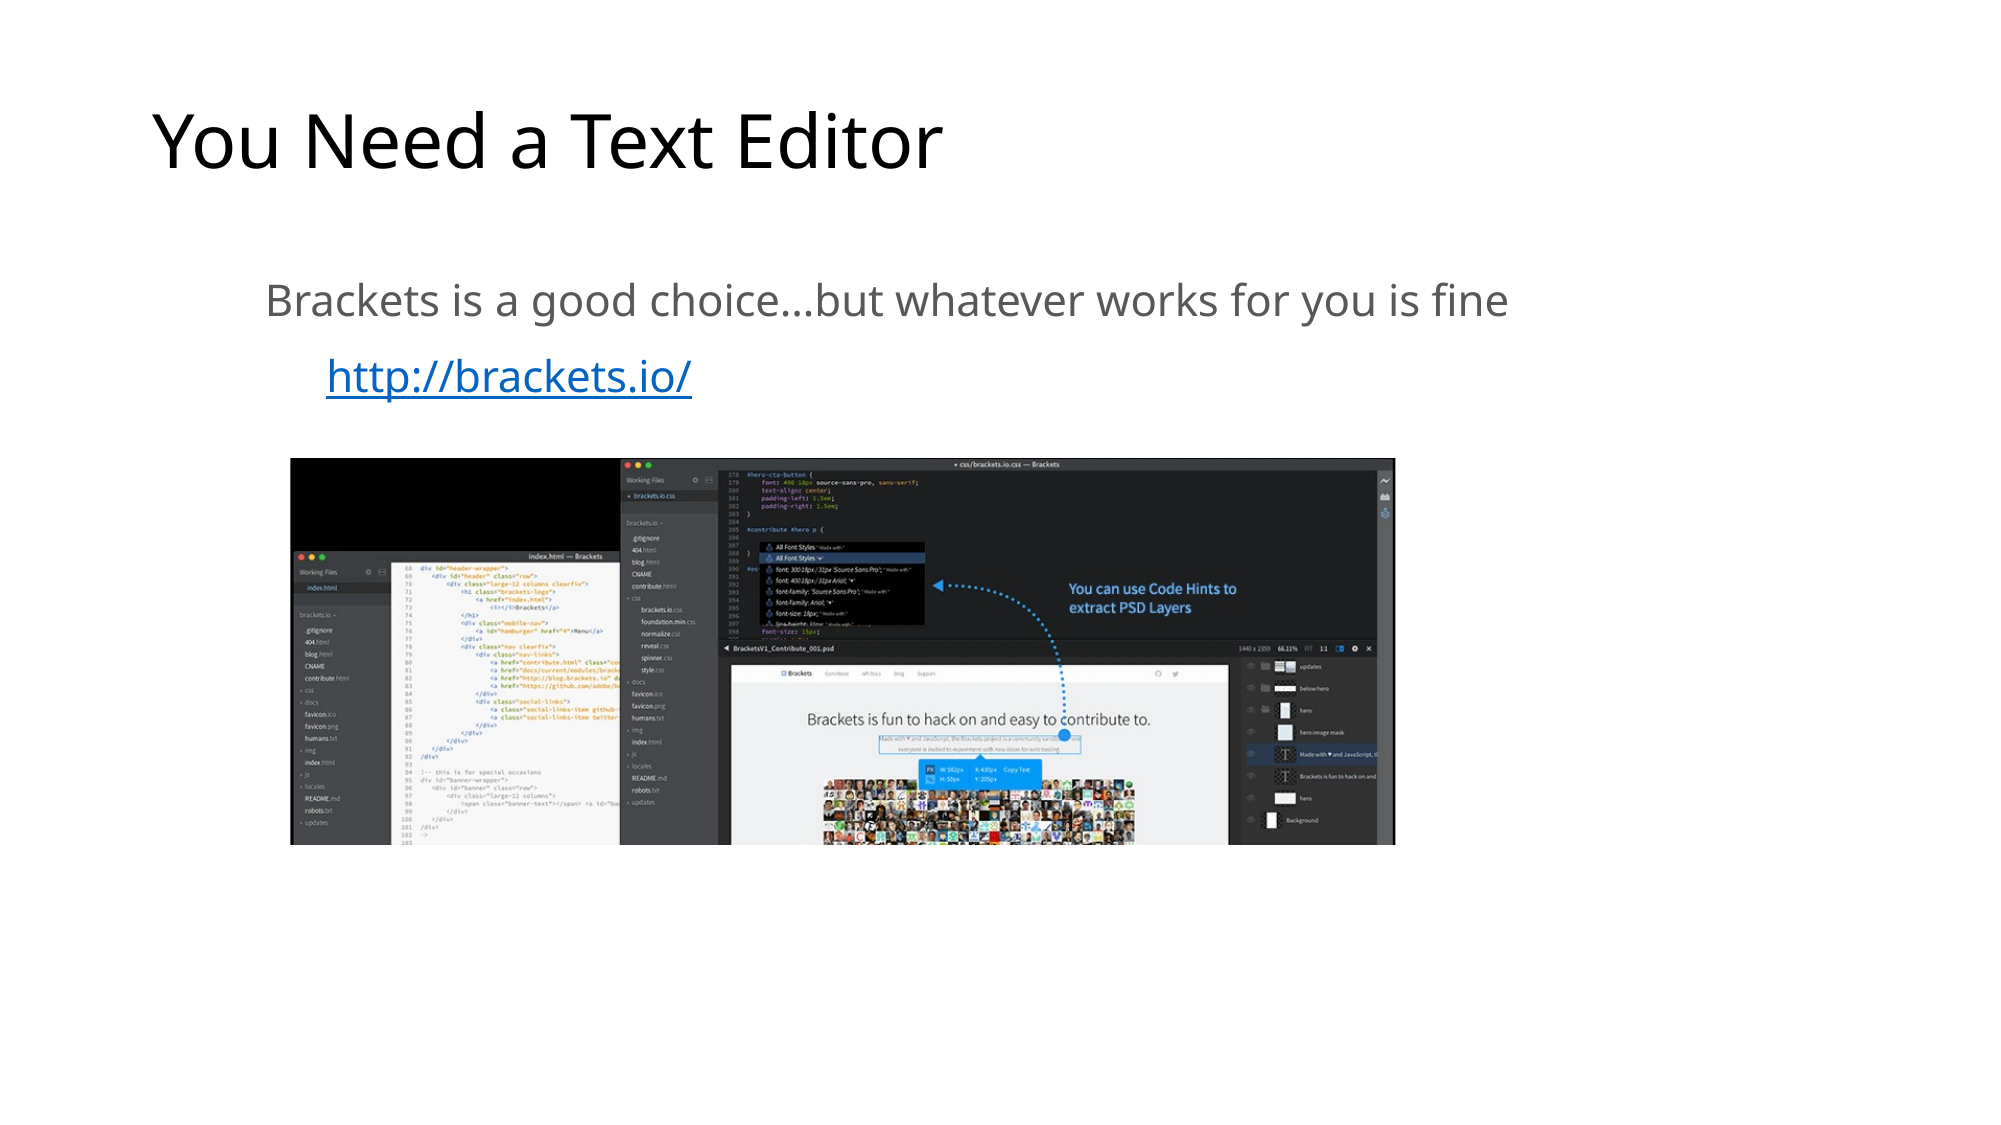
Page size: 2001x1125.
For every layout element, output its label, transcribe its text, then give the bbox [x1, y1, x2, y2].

text_box Brackets is a good choice…but whatever works for you is fine http://brackets.io/ [262, 249, 1618, 409]
title You Need a Text Editor [150, 42, 972, 232]
text_box [290, 458, 1396, 846]
